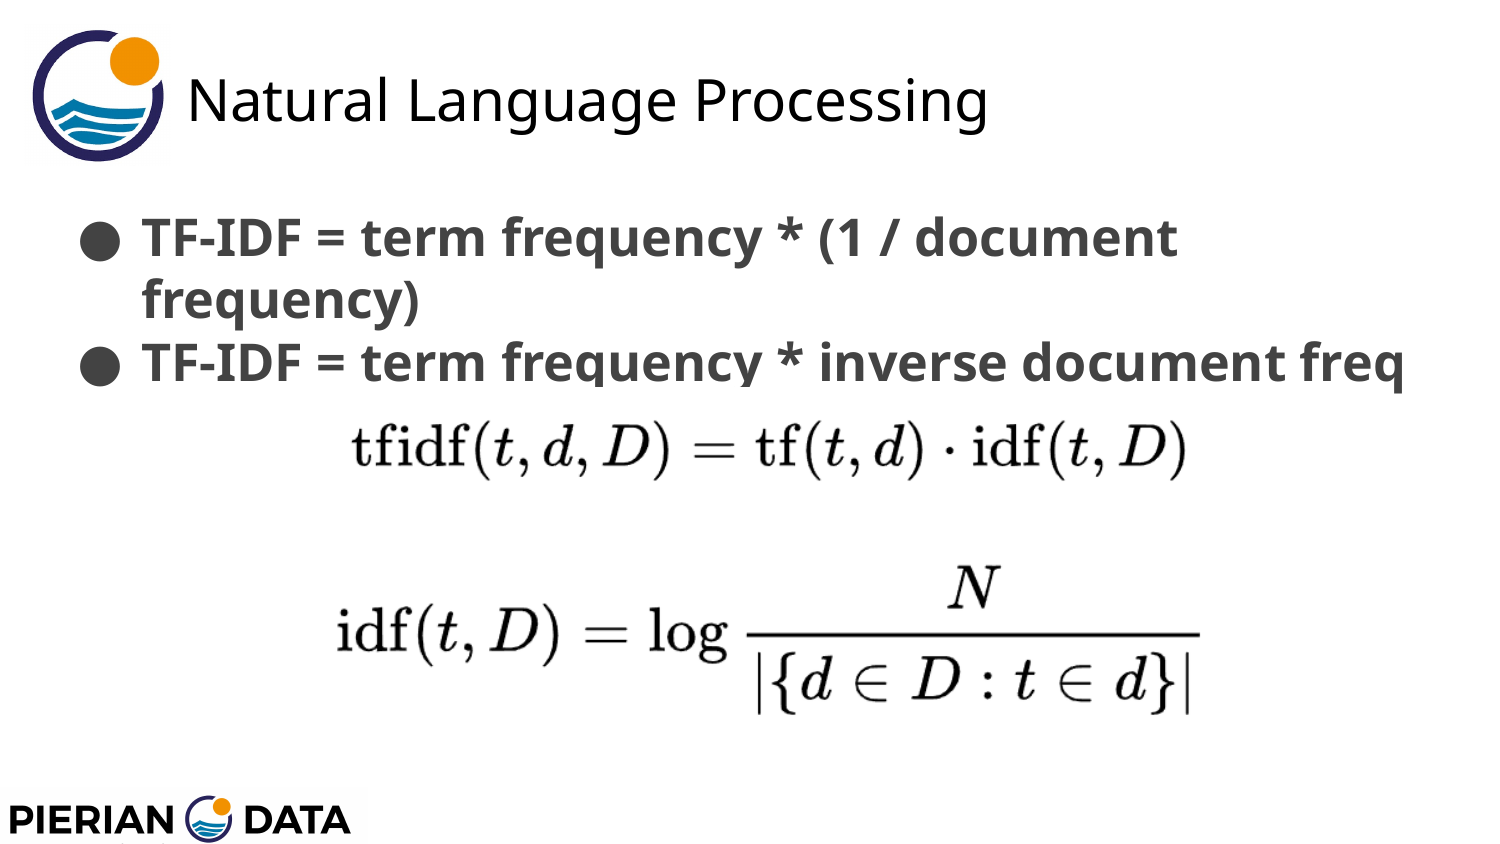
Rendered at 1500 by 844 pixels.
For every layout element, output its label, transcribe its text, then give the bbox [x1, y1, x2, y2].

picture [0, 787, 368, 844]
title Natural Language Processing [176, 48, 1449, 143]
list TF-IDF = term frequency * (1 / document frequency) TF-IDF = term frequency * inverse document freq [51, 189, 1476, 750]
picture [315, 525, 1281, 755]
picture [327, 387, 1224, 507]
picture [24, 24, 172, 167]
